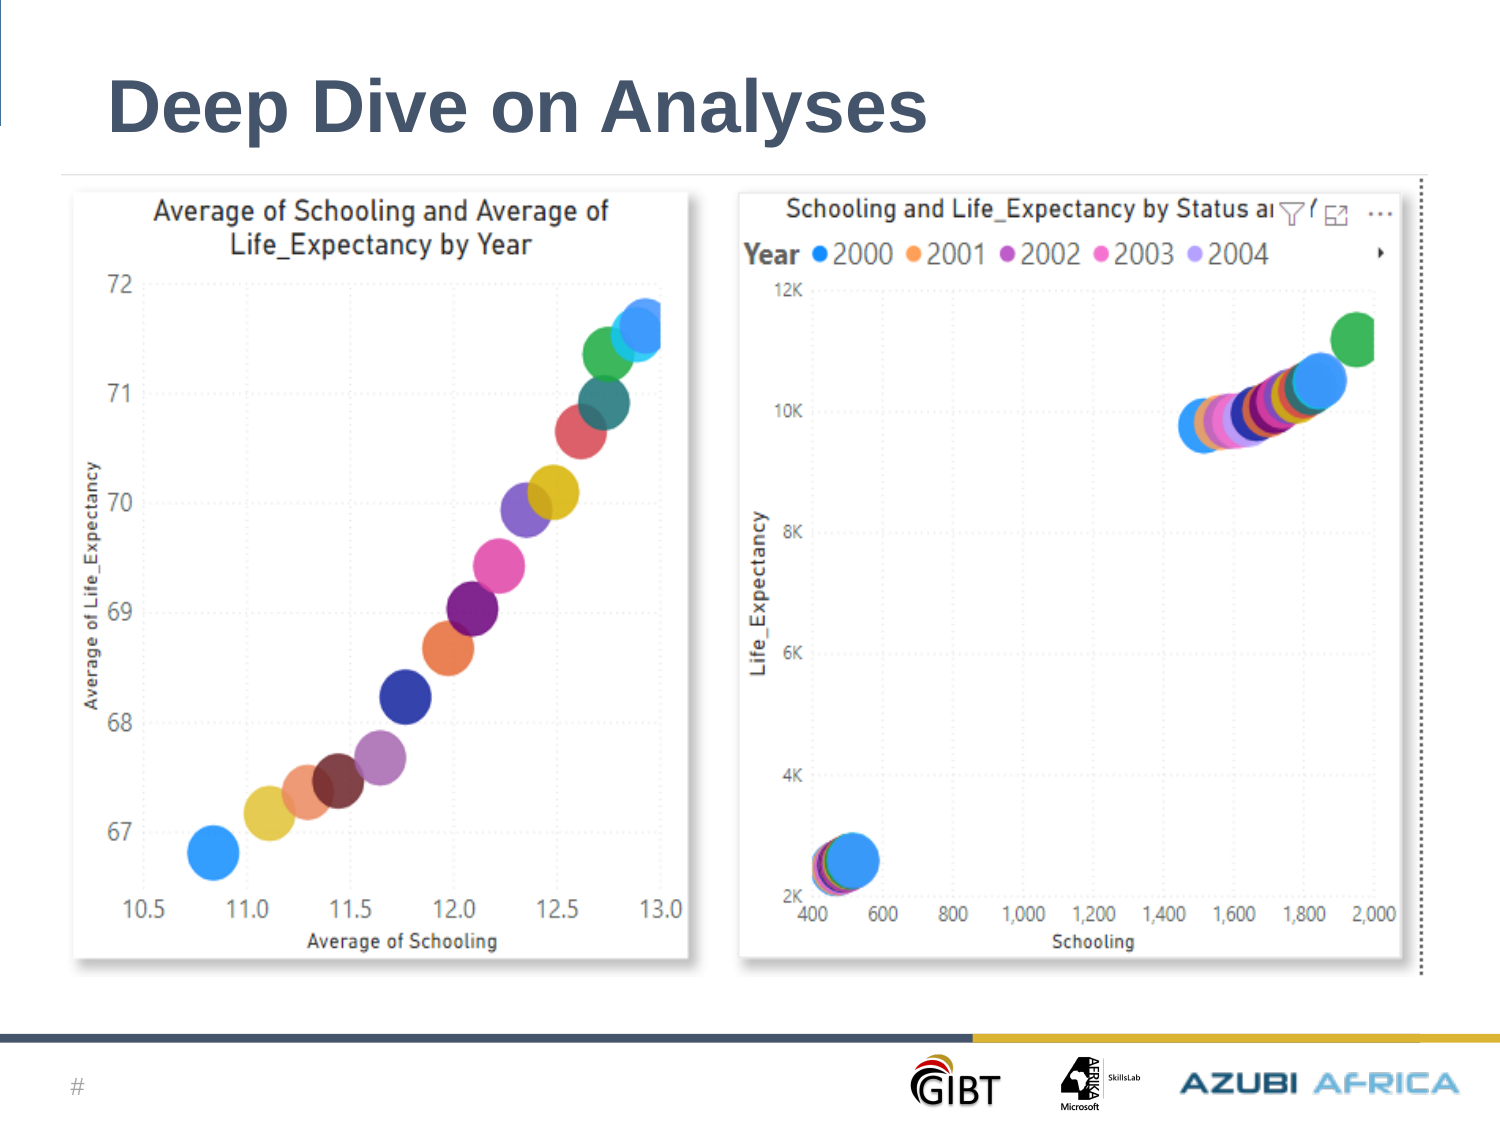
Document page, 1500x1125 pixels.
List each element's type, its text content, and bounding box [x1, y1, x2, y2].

slide_number # [32, 1055, 93, 1116]
picture [909, 1053, 1003, 1109]
picture [1150, 1044, 1479, 1122]
text_box Deep Dive on Analyses [92, 62, 1428, 144]
picture [1059, 1042, 1142, 1125]
picture [60, 174, 1428, 977]
